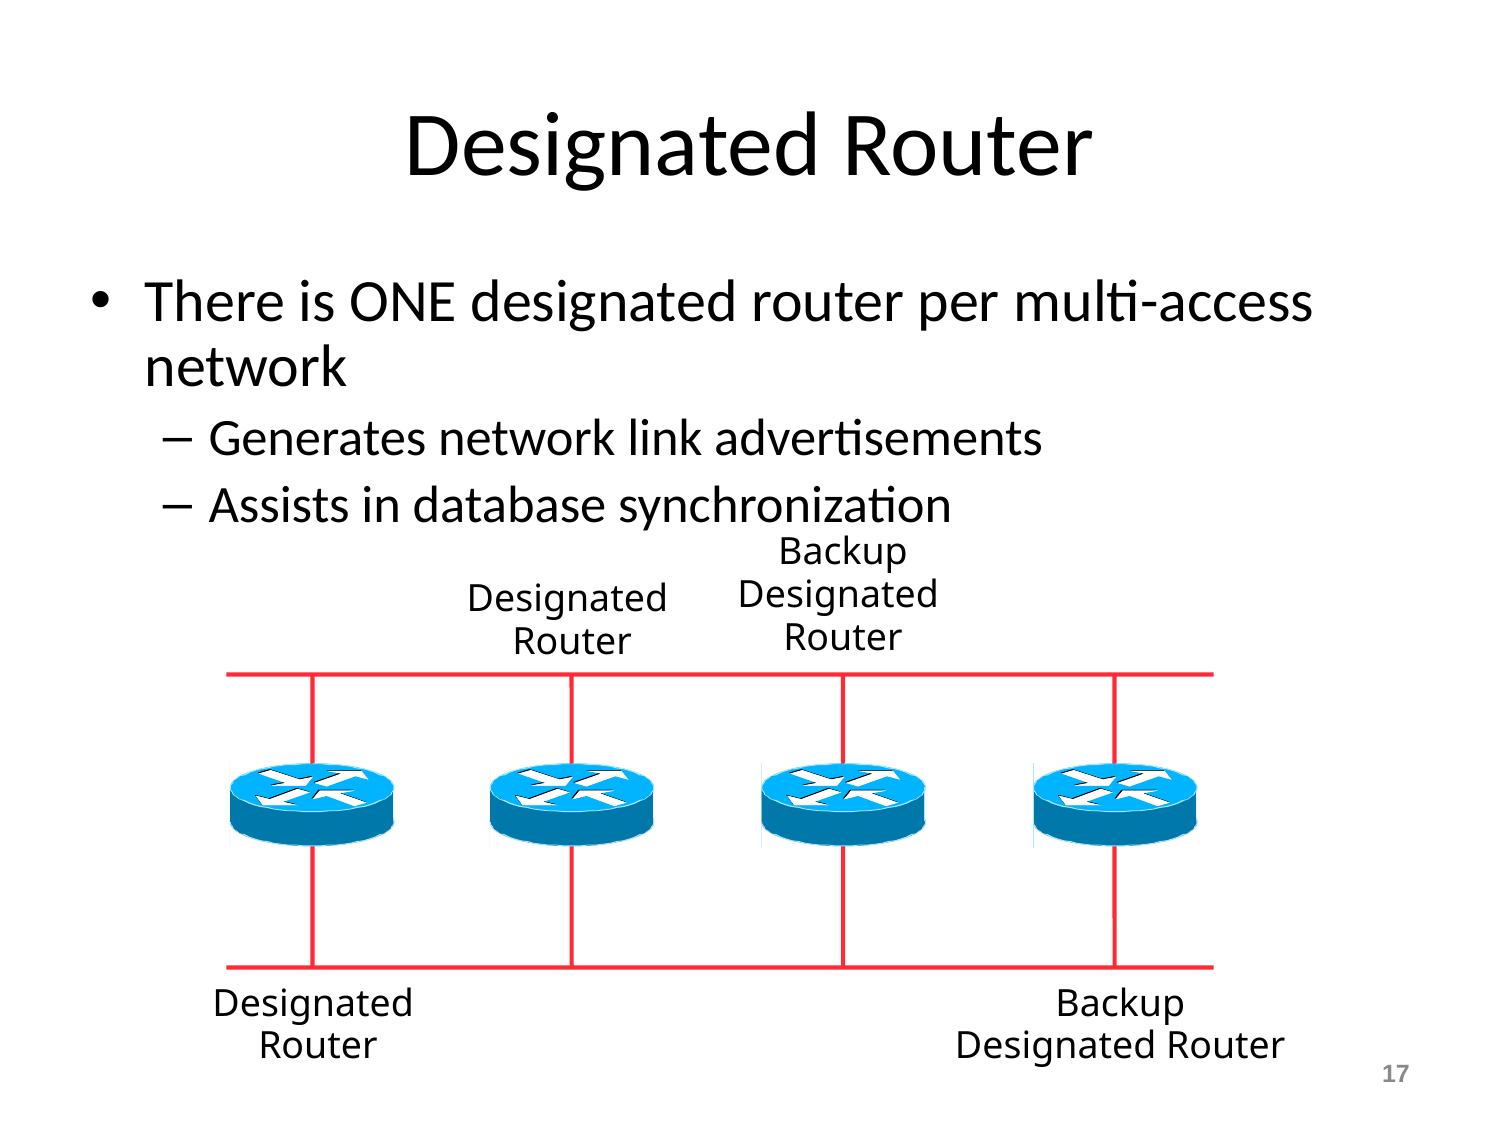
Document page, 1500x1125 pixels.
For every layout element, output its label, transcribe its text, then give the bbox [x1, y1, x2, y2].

picture [790, 789, 839, 807]
picture [761, 762, 927, 848]
text_box Designated Router [445, 567, 700, 672]
picture [489, 762, 656, 848]
text_box Backup Designated Router [716, 520, 970, 669]
title Designated Router [74, 44, 1426, 233]
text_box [312, 674, 1115, 968]
picture [518, 789, 567, 807]
picture [316, 771, 366, 786]
picture [314, 791, 364, 805]
picture [792, 771, 842, 785]
slide_number 17 [1074, 1042, 1425, 1103]
picture [846, 791, 895, 805]
picture [848, 771, 897, 785]
list There is ONE designated router per multi-access network Generates network link advertisements Assists in database synchronization [74, 262, 1426, 543]
picture [1032, 762, 1199, 848]
picture [261, 771, 310, 785]
text_box Designated Router [191, 971, 445, 1078]
picture [258, 790, 307, 807]
picture [576, 771, 626, 786]
picture [521, 771, 570, 785]
text_box Backup Designated Router [933, 971, 1308, 1078]
picture [574, 791, 624, 805]
picture [229, 762, 396, 848]
